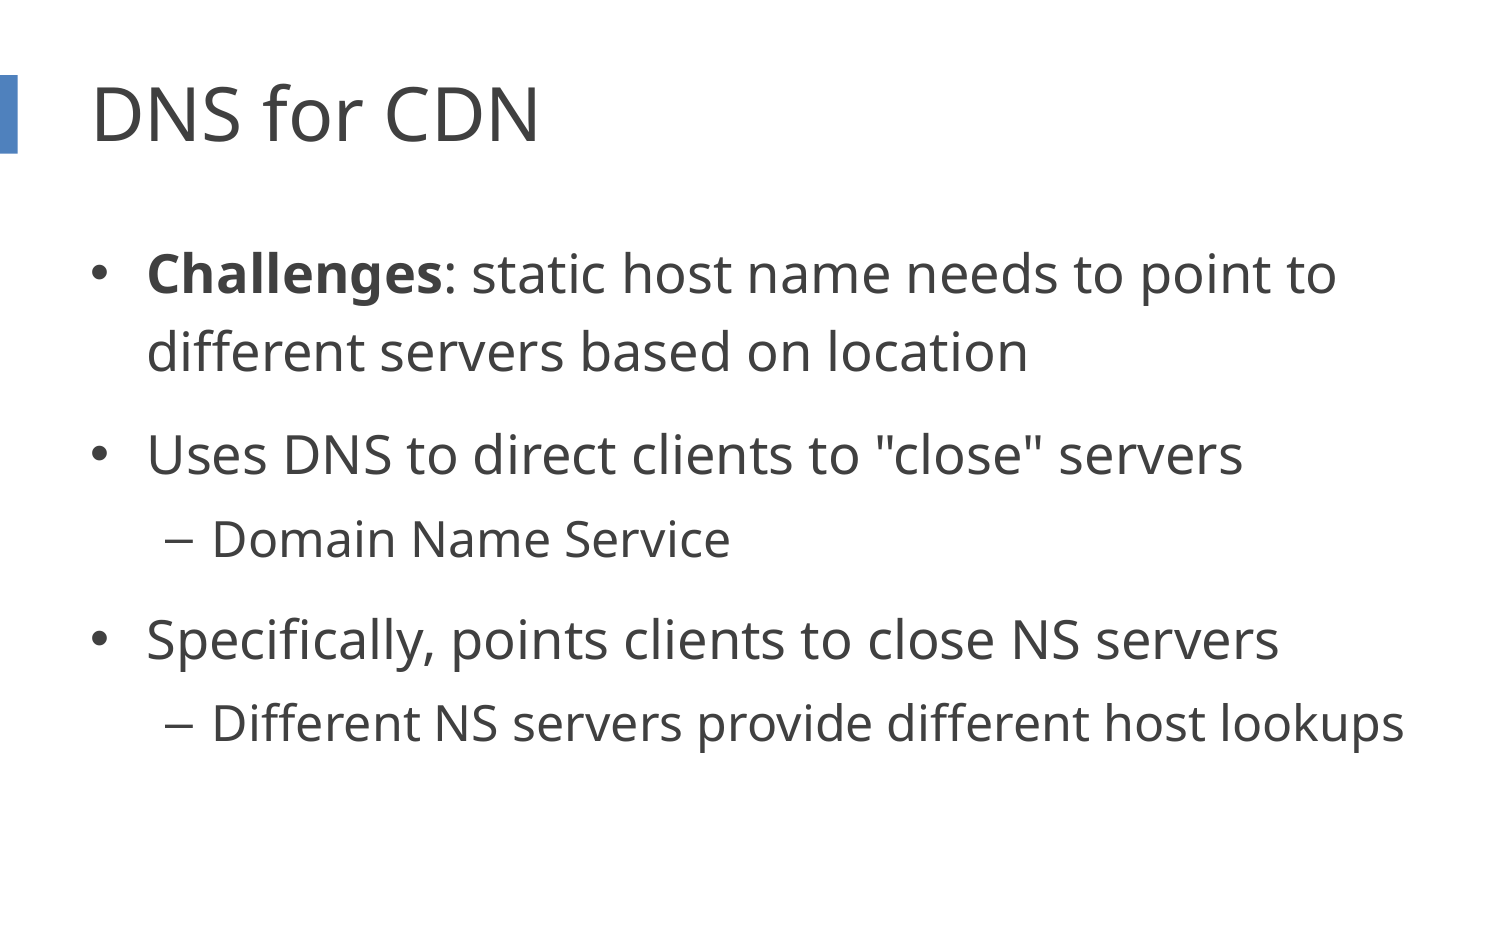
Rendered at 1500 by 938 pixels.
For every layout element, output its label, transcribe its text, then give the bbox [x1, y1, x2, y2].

title DNS for CDN [75, 37, 1425, 186]
list Challenges: static host name needs to point to different servers based on location Uses DNS to direct clients to "close" servers Domain Name Service Specifically, points clients to close NS servers Different NS servers provide different host lookups [75, 218, 1425, 838]
